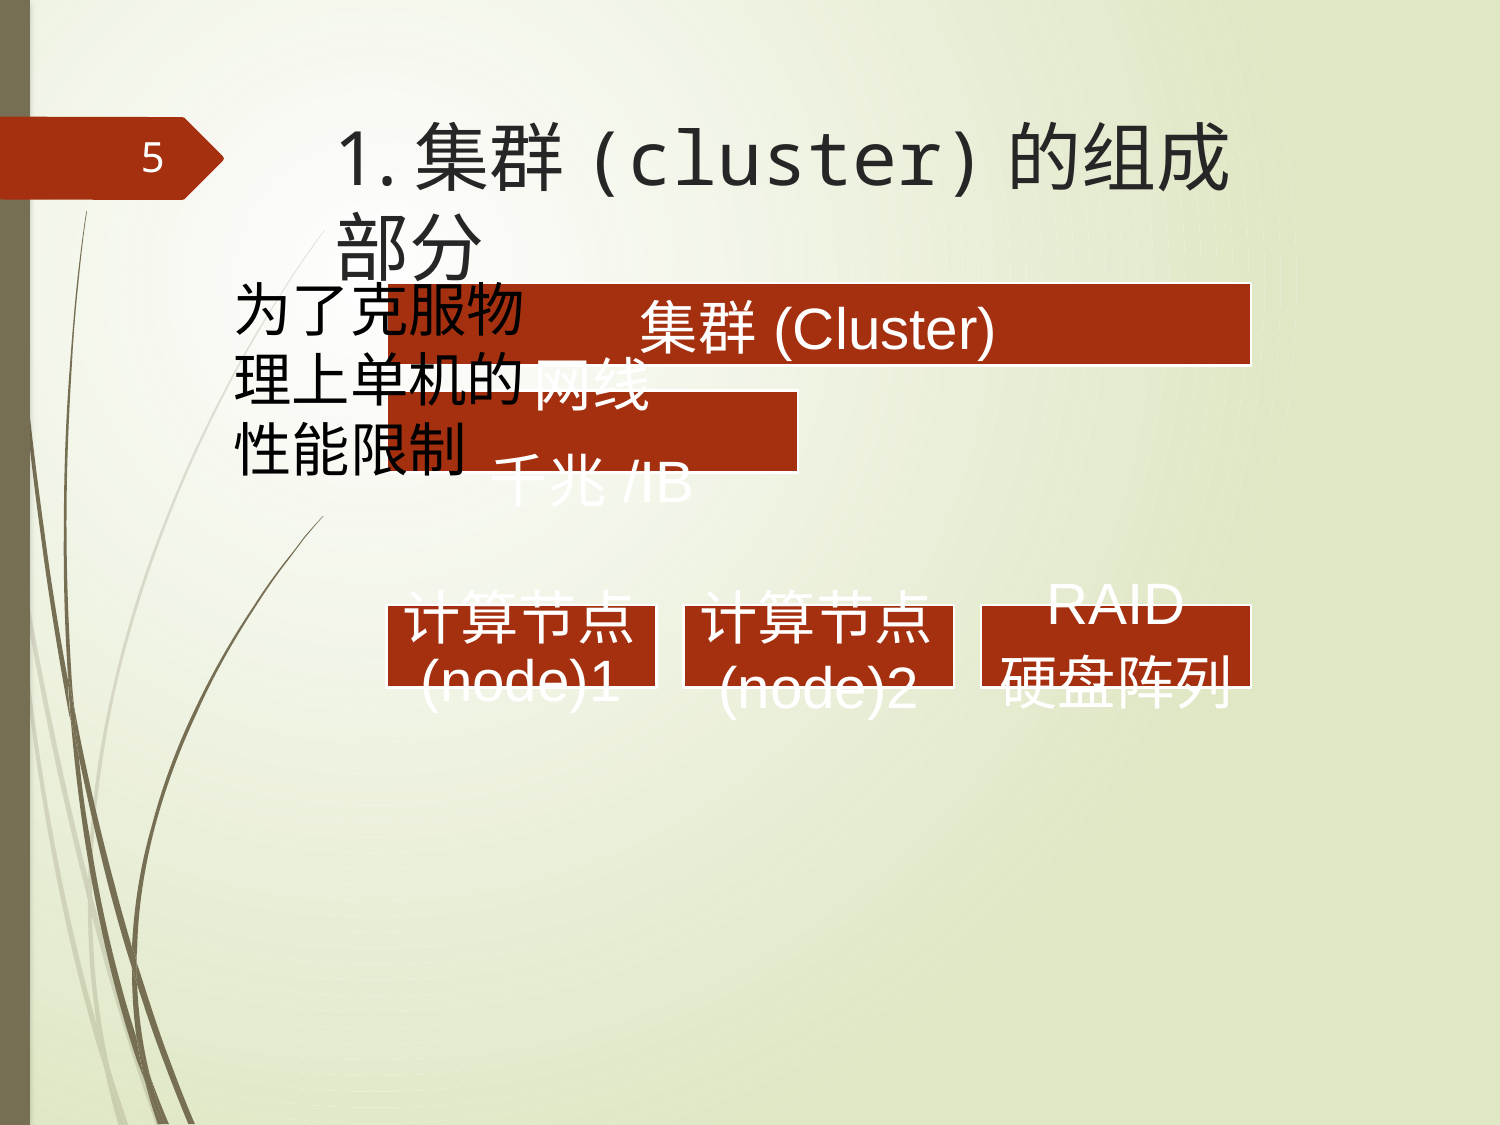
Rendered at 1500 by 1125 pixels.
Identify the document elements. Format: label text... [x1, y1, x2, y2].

text_box 为了克服物理上单机的性能限制 [218, 265, 593, 491]
title 1.集群(cluster)的组成部分 [319, 102, 1317, 237]
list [277, 282, 1360, 903]
slide_number 5 [83, 129, 180, 190]
